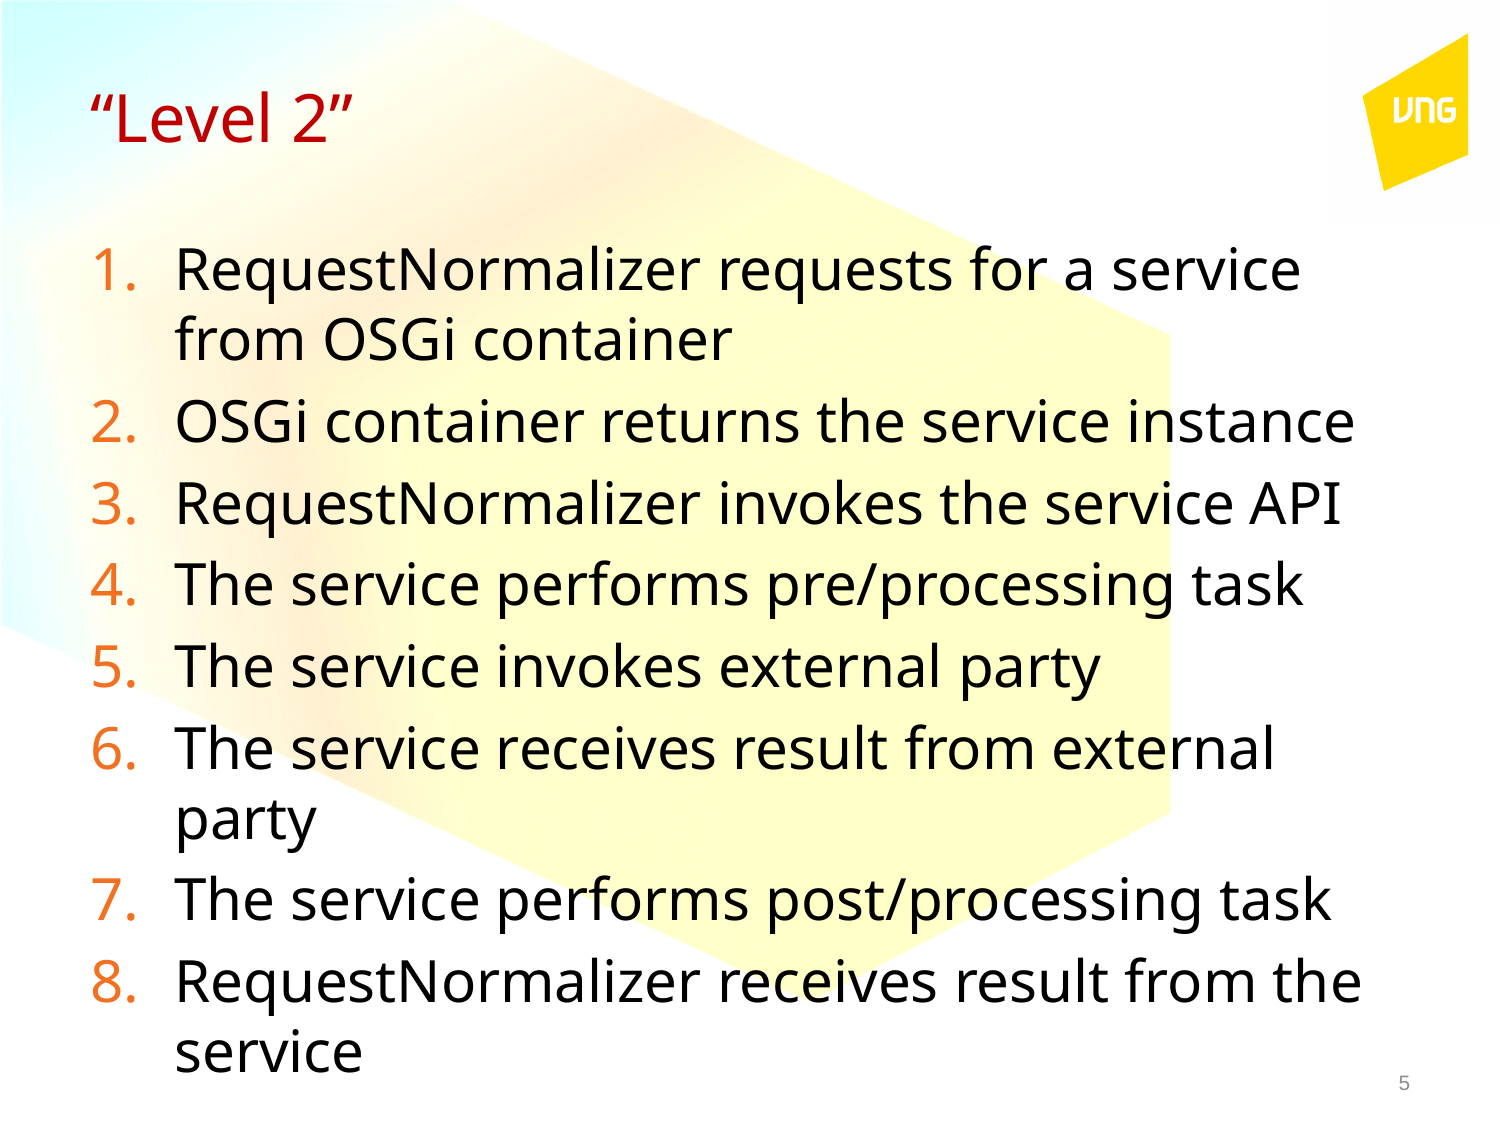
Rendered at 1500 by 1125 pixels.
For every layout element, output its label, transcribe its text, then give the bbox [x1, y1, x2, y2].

picture [1330, 0, 1500, 225]
title “Level 2” [74, 44, 1426, 188]
list RequestNormalizer requests for a service from OSGi container OSGi container returns the service instance RequestNormalizer invokes the service API The service performs pre/processing task The service invokes external party The service receives result from external party The service performs post/processing task RequestNormalizer receives result from the service [74, 224, 1426, 1043]
slide_number 5 [1074, 1052, 1425, 1113]
